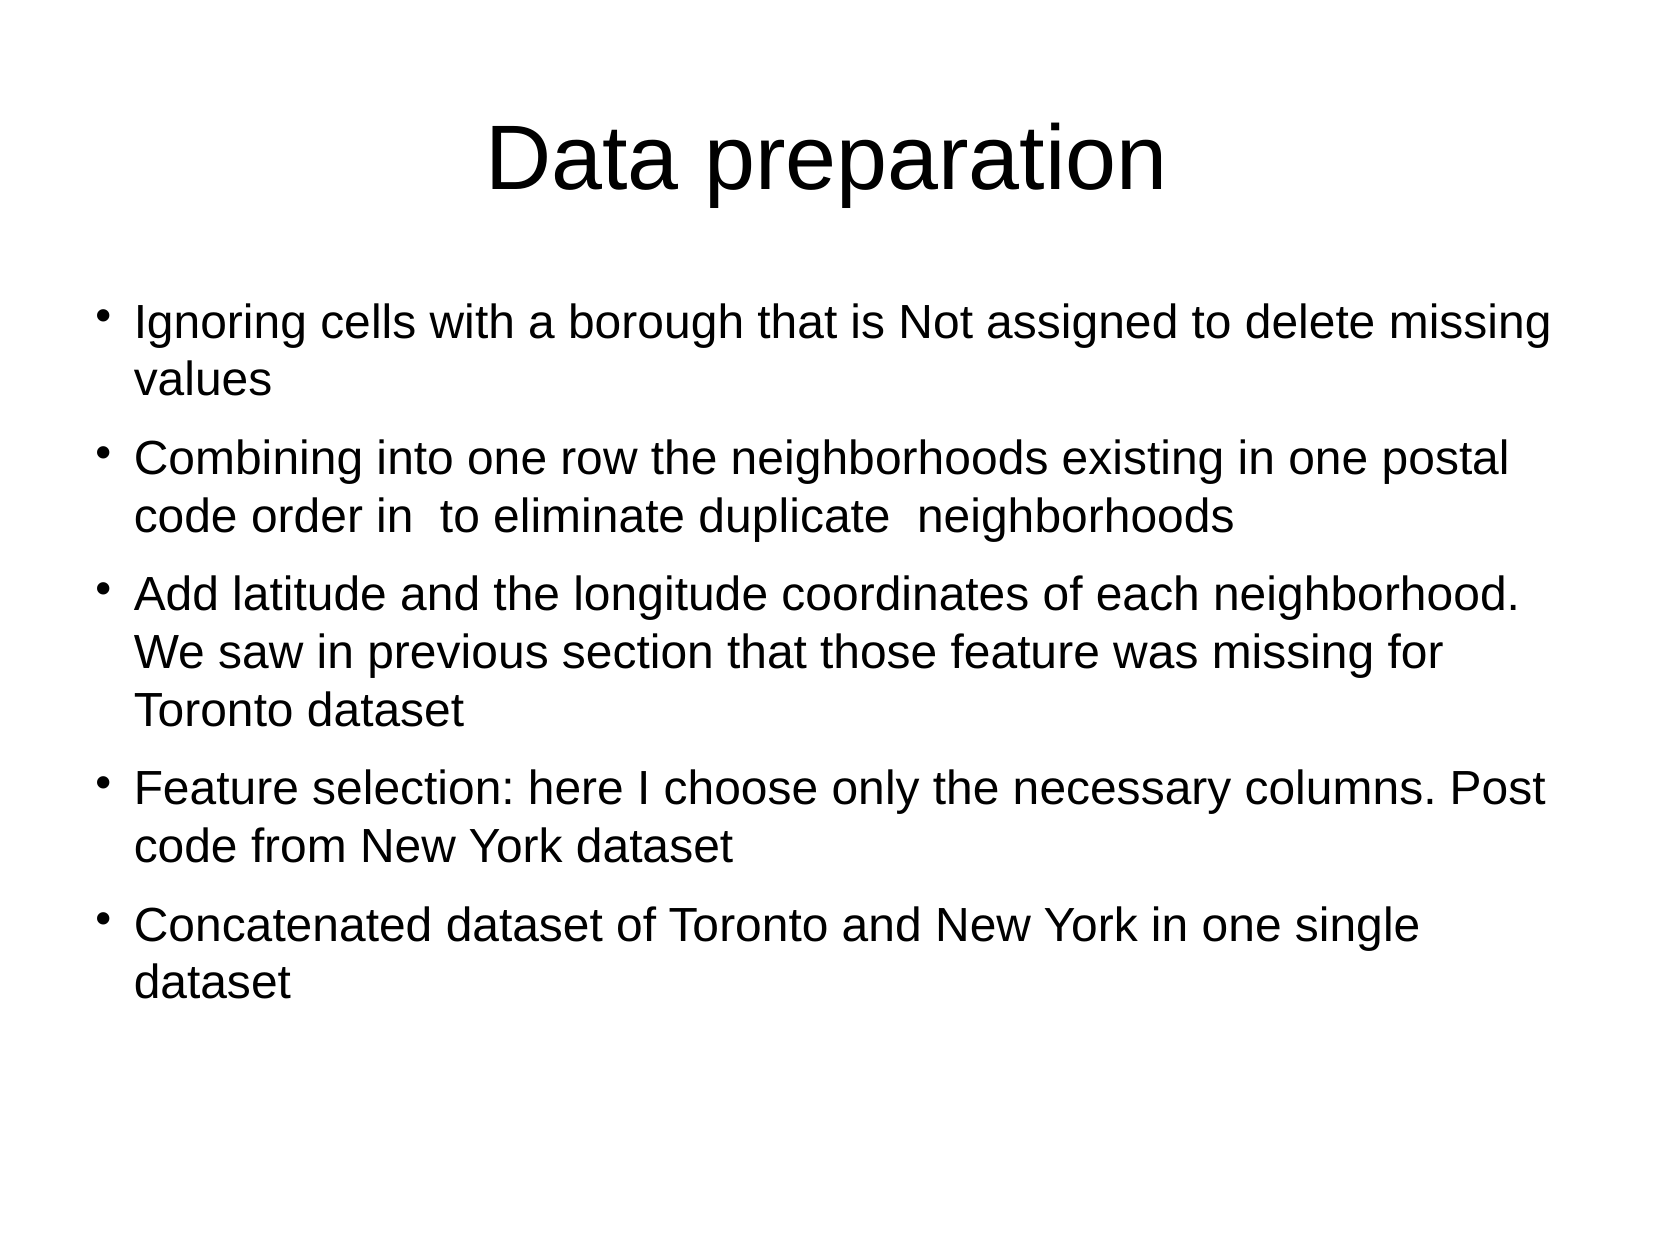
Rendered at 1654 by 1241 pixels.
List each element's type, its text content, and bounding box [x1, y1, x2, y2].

text_box Data preparation [82, 49, 1571, 257]
text_box Ignoring cells with a borough that is Not assigned to delete missing values Combining into one row the neighborhoods existing in one postal code order in to eliminate duplicate neighborhoods Add latitude and the longitude coordinates of each neighborhood. We saw in previous section that those feature was missing for Toronto dataset Feature selection: here I choose only the necessary columns. Post code from New York dataset Concatenated dataset of Toronto and New York in one single dataset [82, 290, 1571, 1010]
